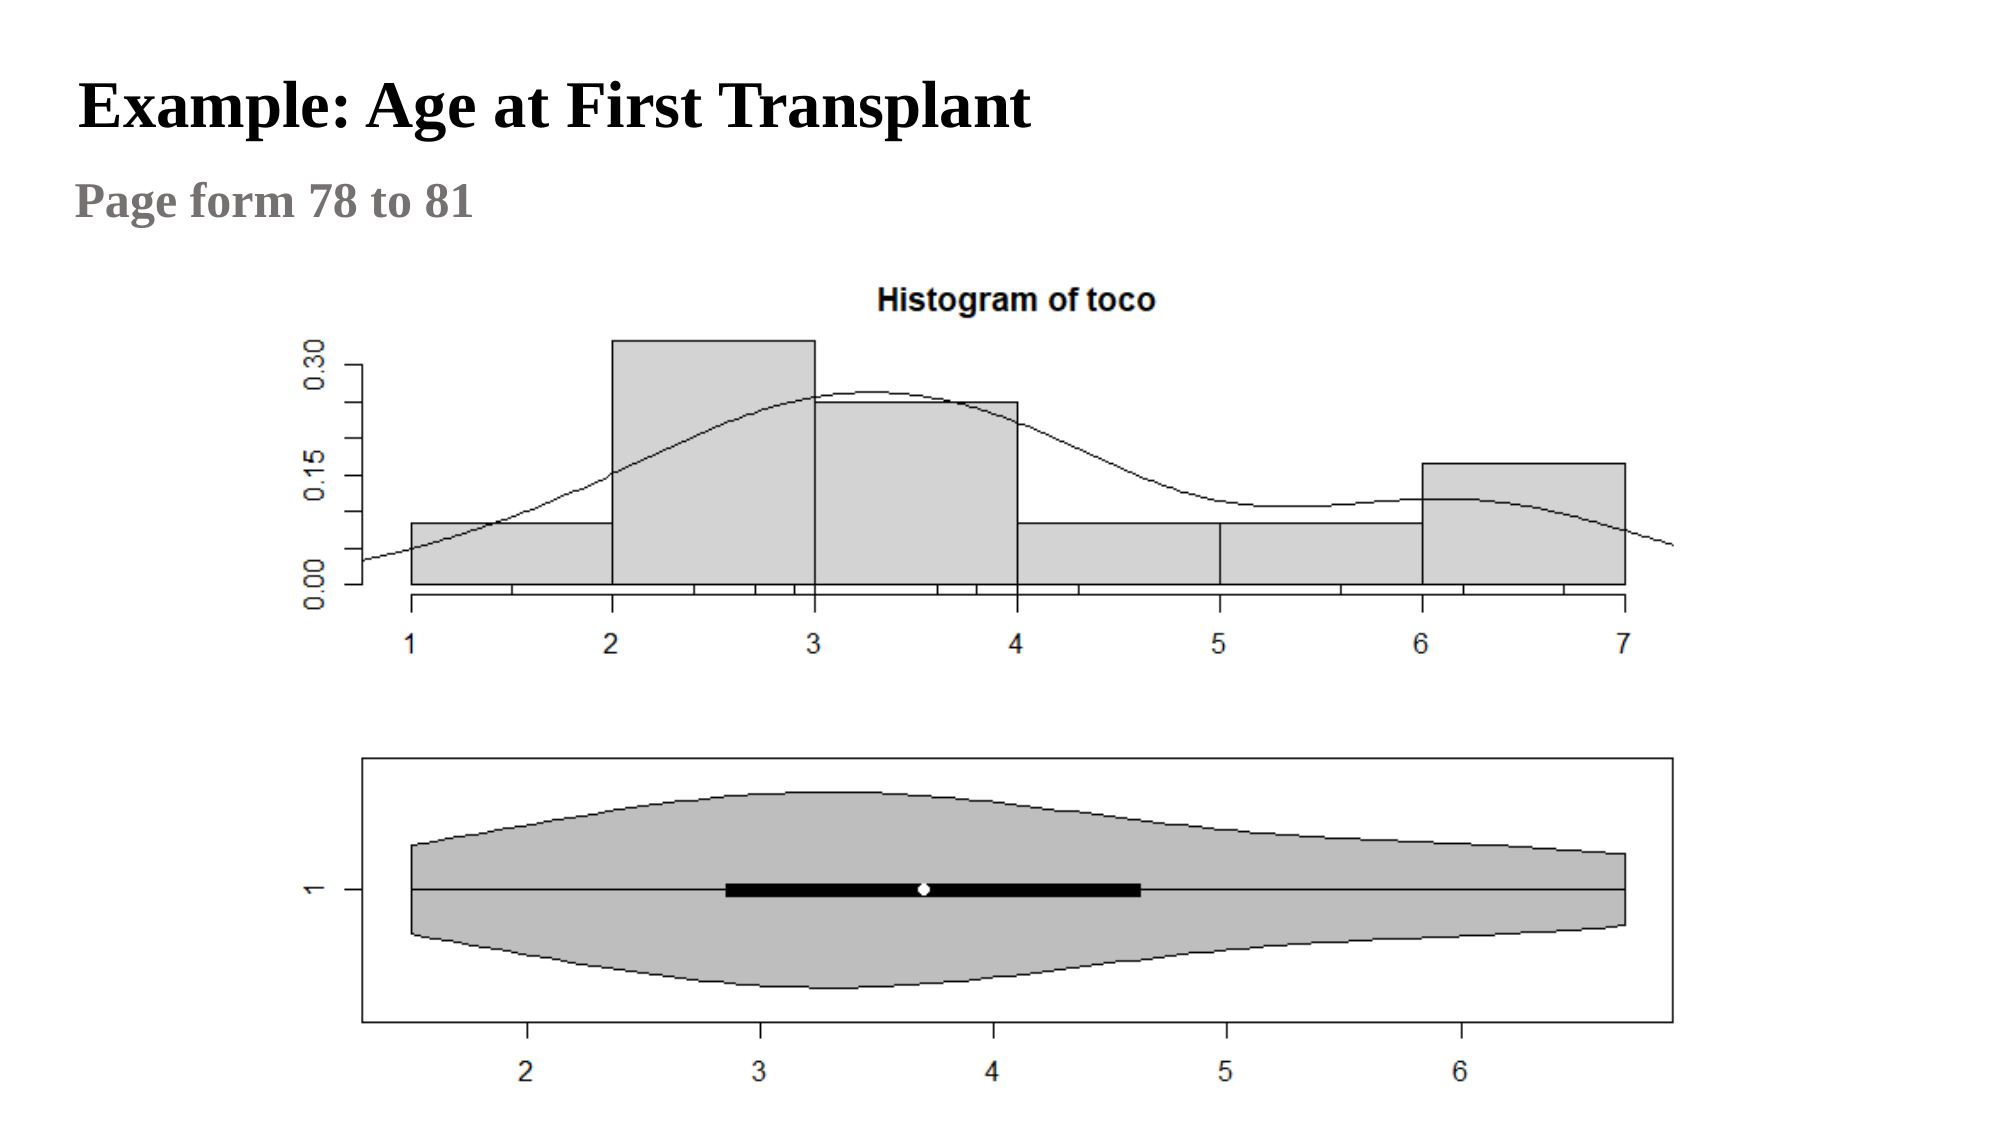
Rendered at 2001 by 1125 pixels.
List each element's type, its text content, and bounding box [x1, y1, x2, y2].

picture [280, 245, 1720, 1125]
text_box Page form 78 to 81 [59, 159, 675, 235]
text_box Example: Age at First Transplant [63, 53, 1049, 149]
